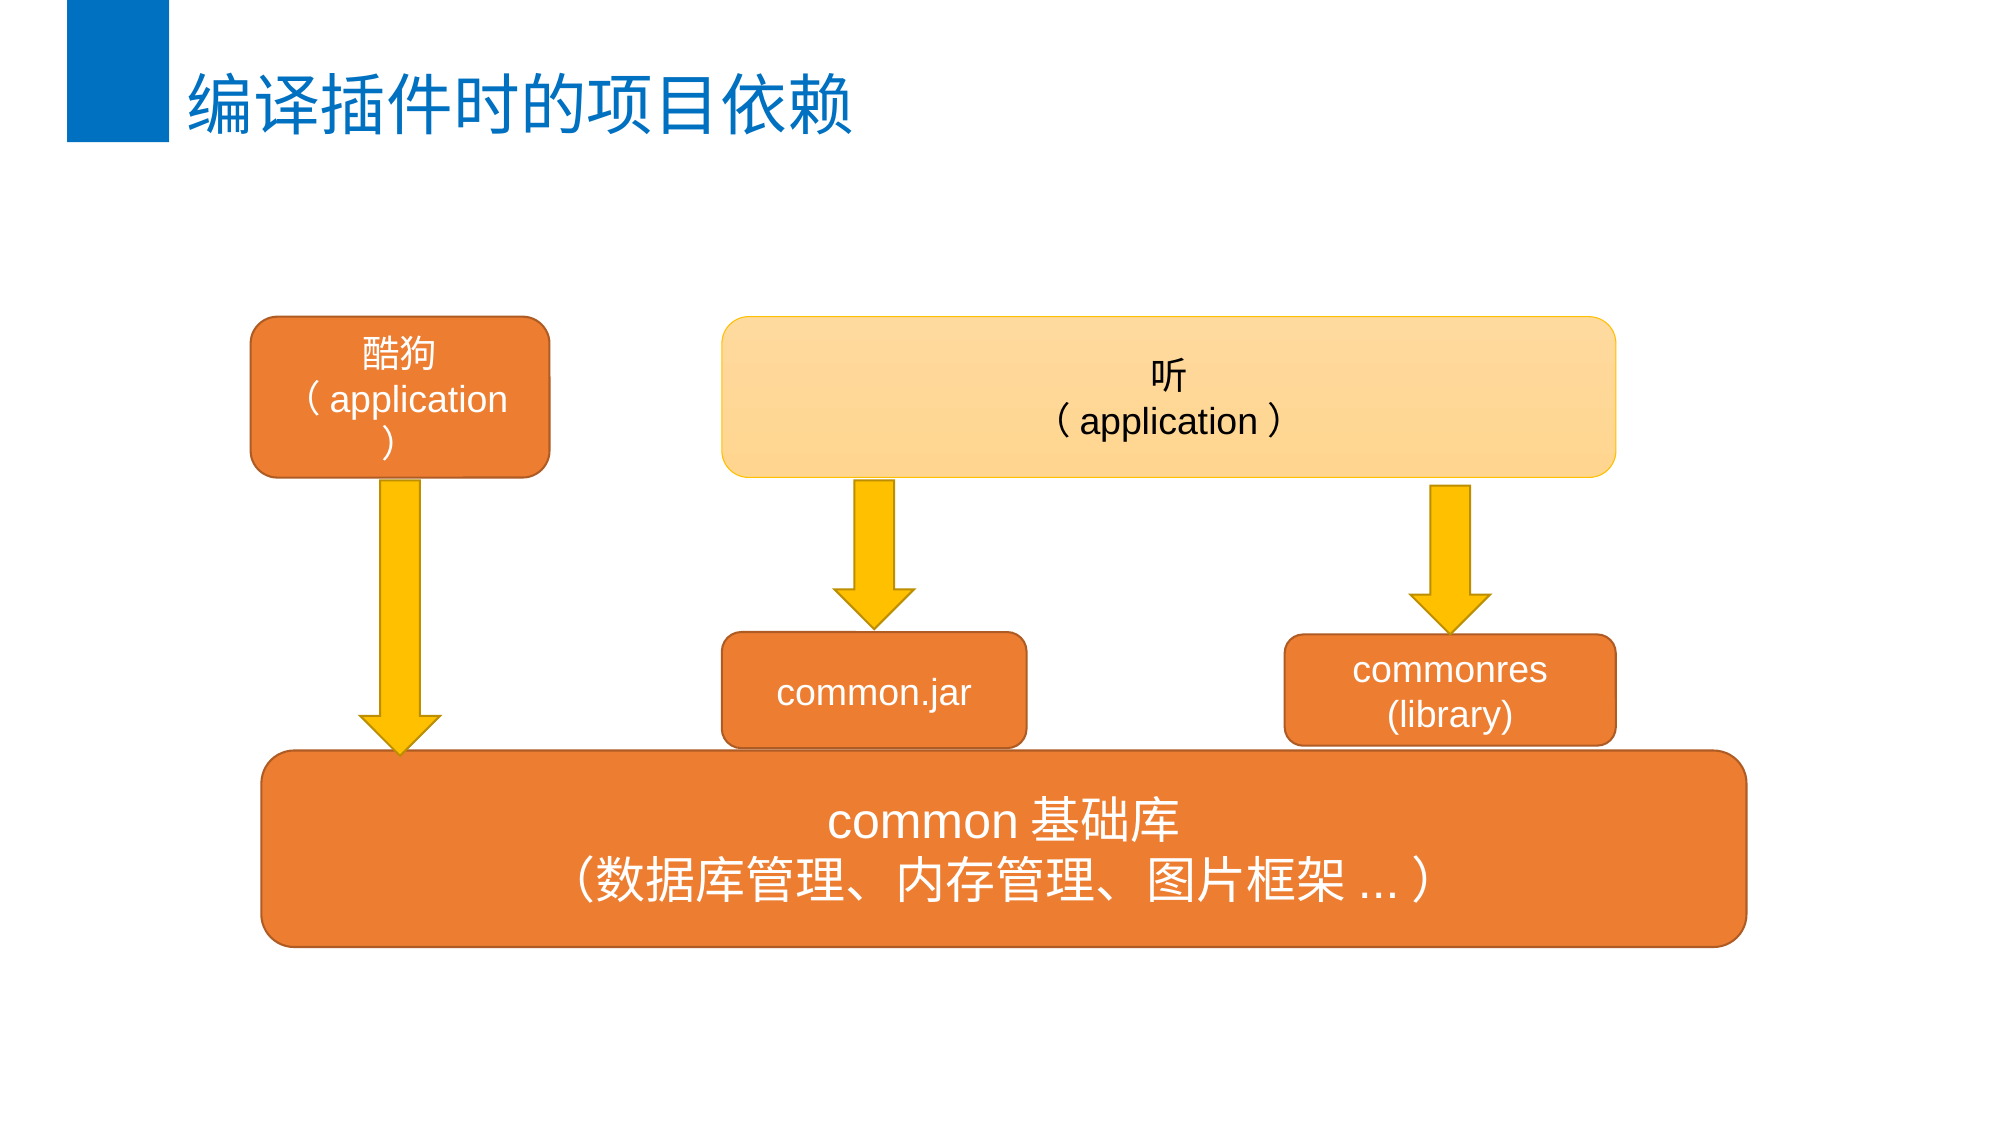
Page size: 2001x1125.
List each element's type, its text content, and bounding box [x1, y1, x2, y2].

title 编译插件时的项目依赖 [171, 45, 1851, 172]
text_box [357, 479, 443, 758]
text_box common基础库 （数据库管理、内存管理、图片框架...） [260, 749, 1748, 949]
text_box 听 （application） [721, 316, 1617, 478]
text_box [831, 479, 917, 631]
text_box [1407, 484, 1493, 636]
text_box common.jar [720, 630, 1028, 750]
text_box commonres (library) [1283, 633, 1617, 747]
picture [0, 0, 2001, 1125]
text_box 酷狗 （application） [249, 315, 551, 479]
